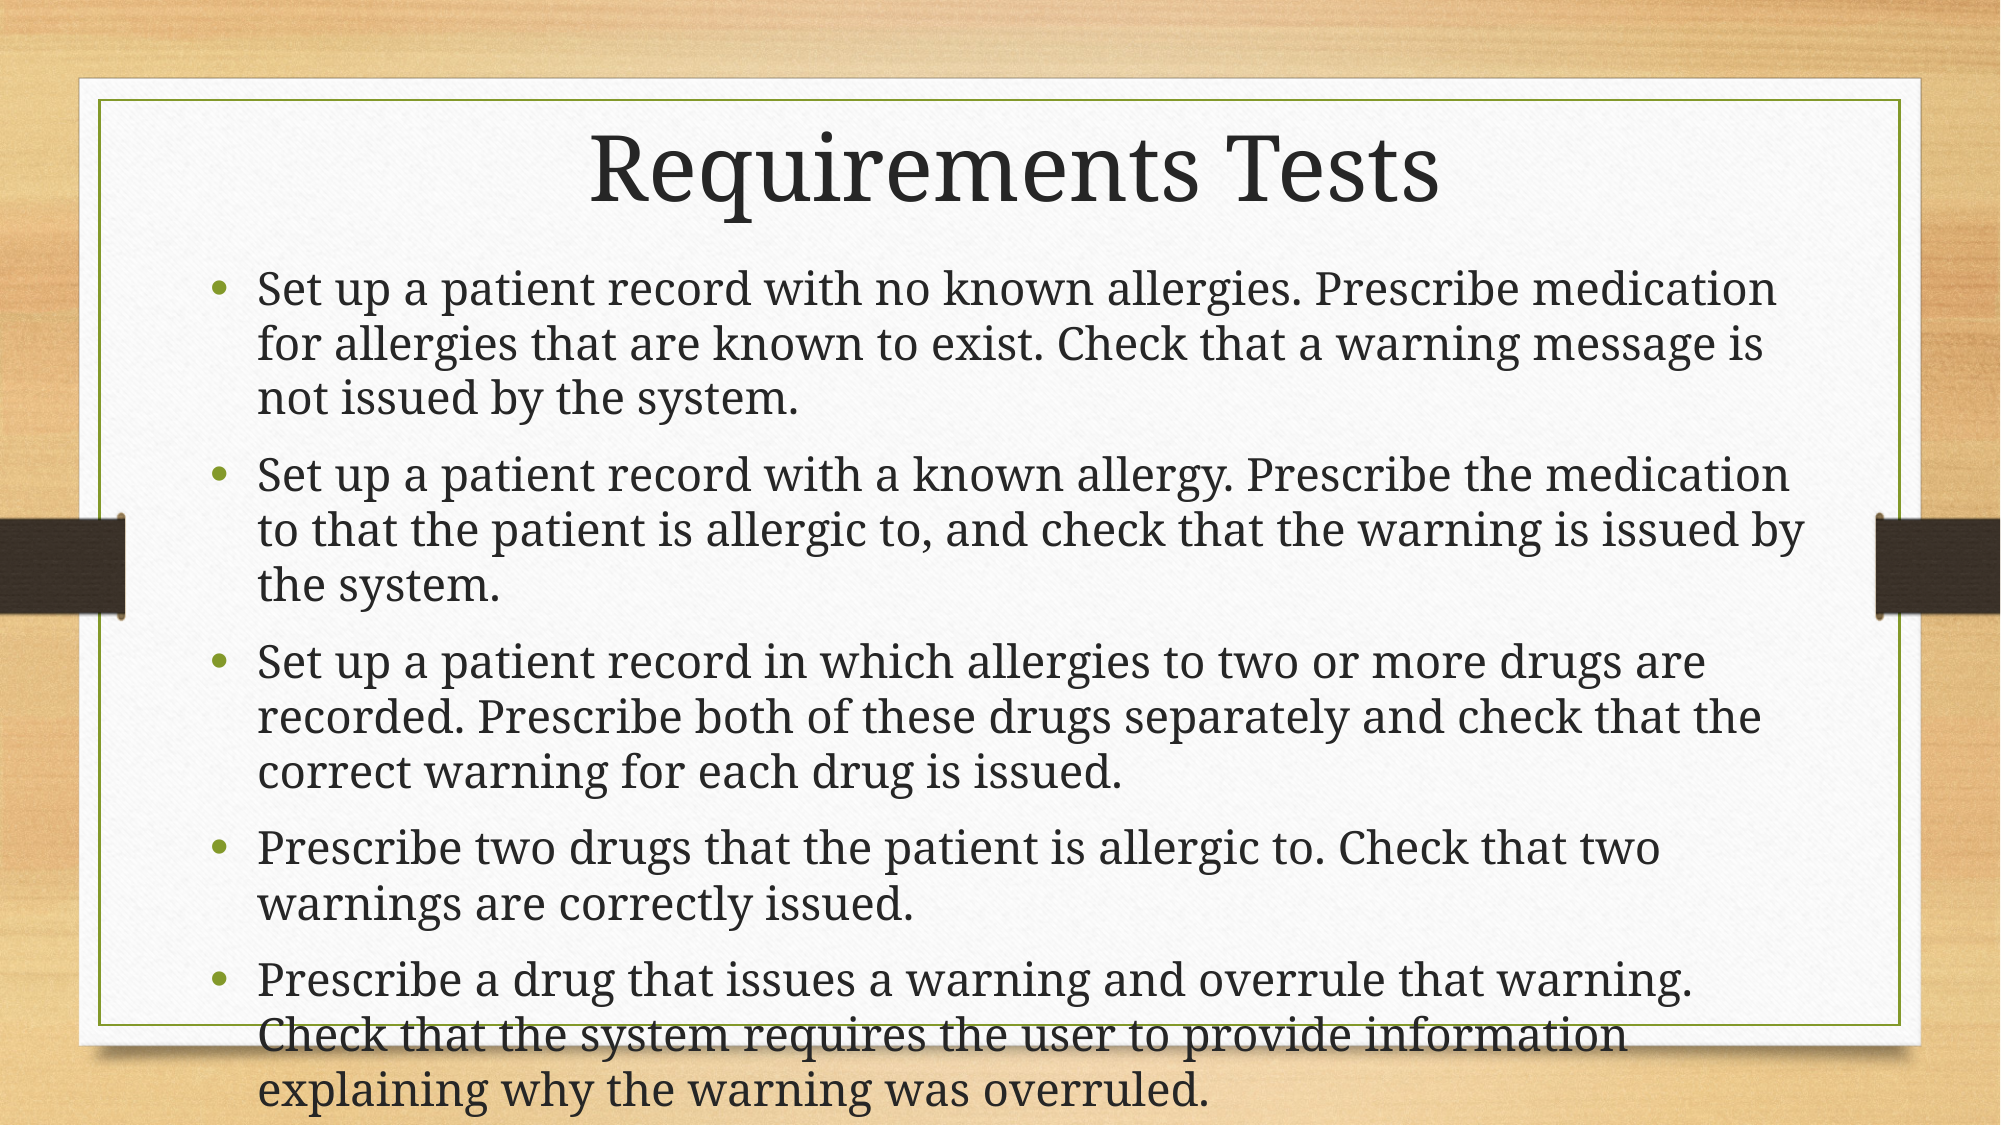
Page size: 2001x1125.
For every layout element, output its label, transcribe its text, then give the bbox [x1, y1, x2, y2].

picture [0, 0, 2001, 1125]
text_box Set up a patient record with no known allergies. Prescribe medication for allergies that are known to exist. Check that a warning message is not issued by the system. Set up a patient record with a known allergy. Prescribe the medication to that the patient is allergic to, and check that the warning is issued by the system. Set up a patient record in which allergies to two or more drugs are recorded. Prescribe both of these drugs separately and check that the correct warning for each drug is issued. Prescribe two drugs that the patient is allergic to. Check that two warnings are correctly issued. Prescribe a drug that issues a warning and overrule that warning. Check that the system requires the user to provide information explaining why the warning was overruled. [195, 251, 1834, 995]
text_box Requirements Tests [334, 102, 1697, 251]
